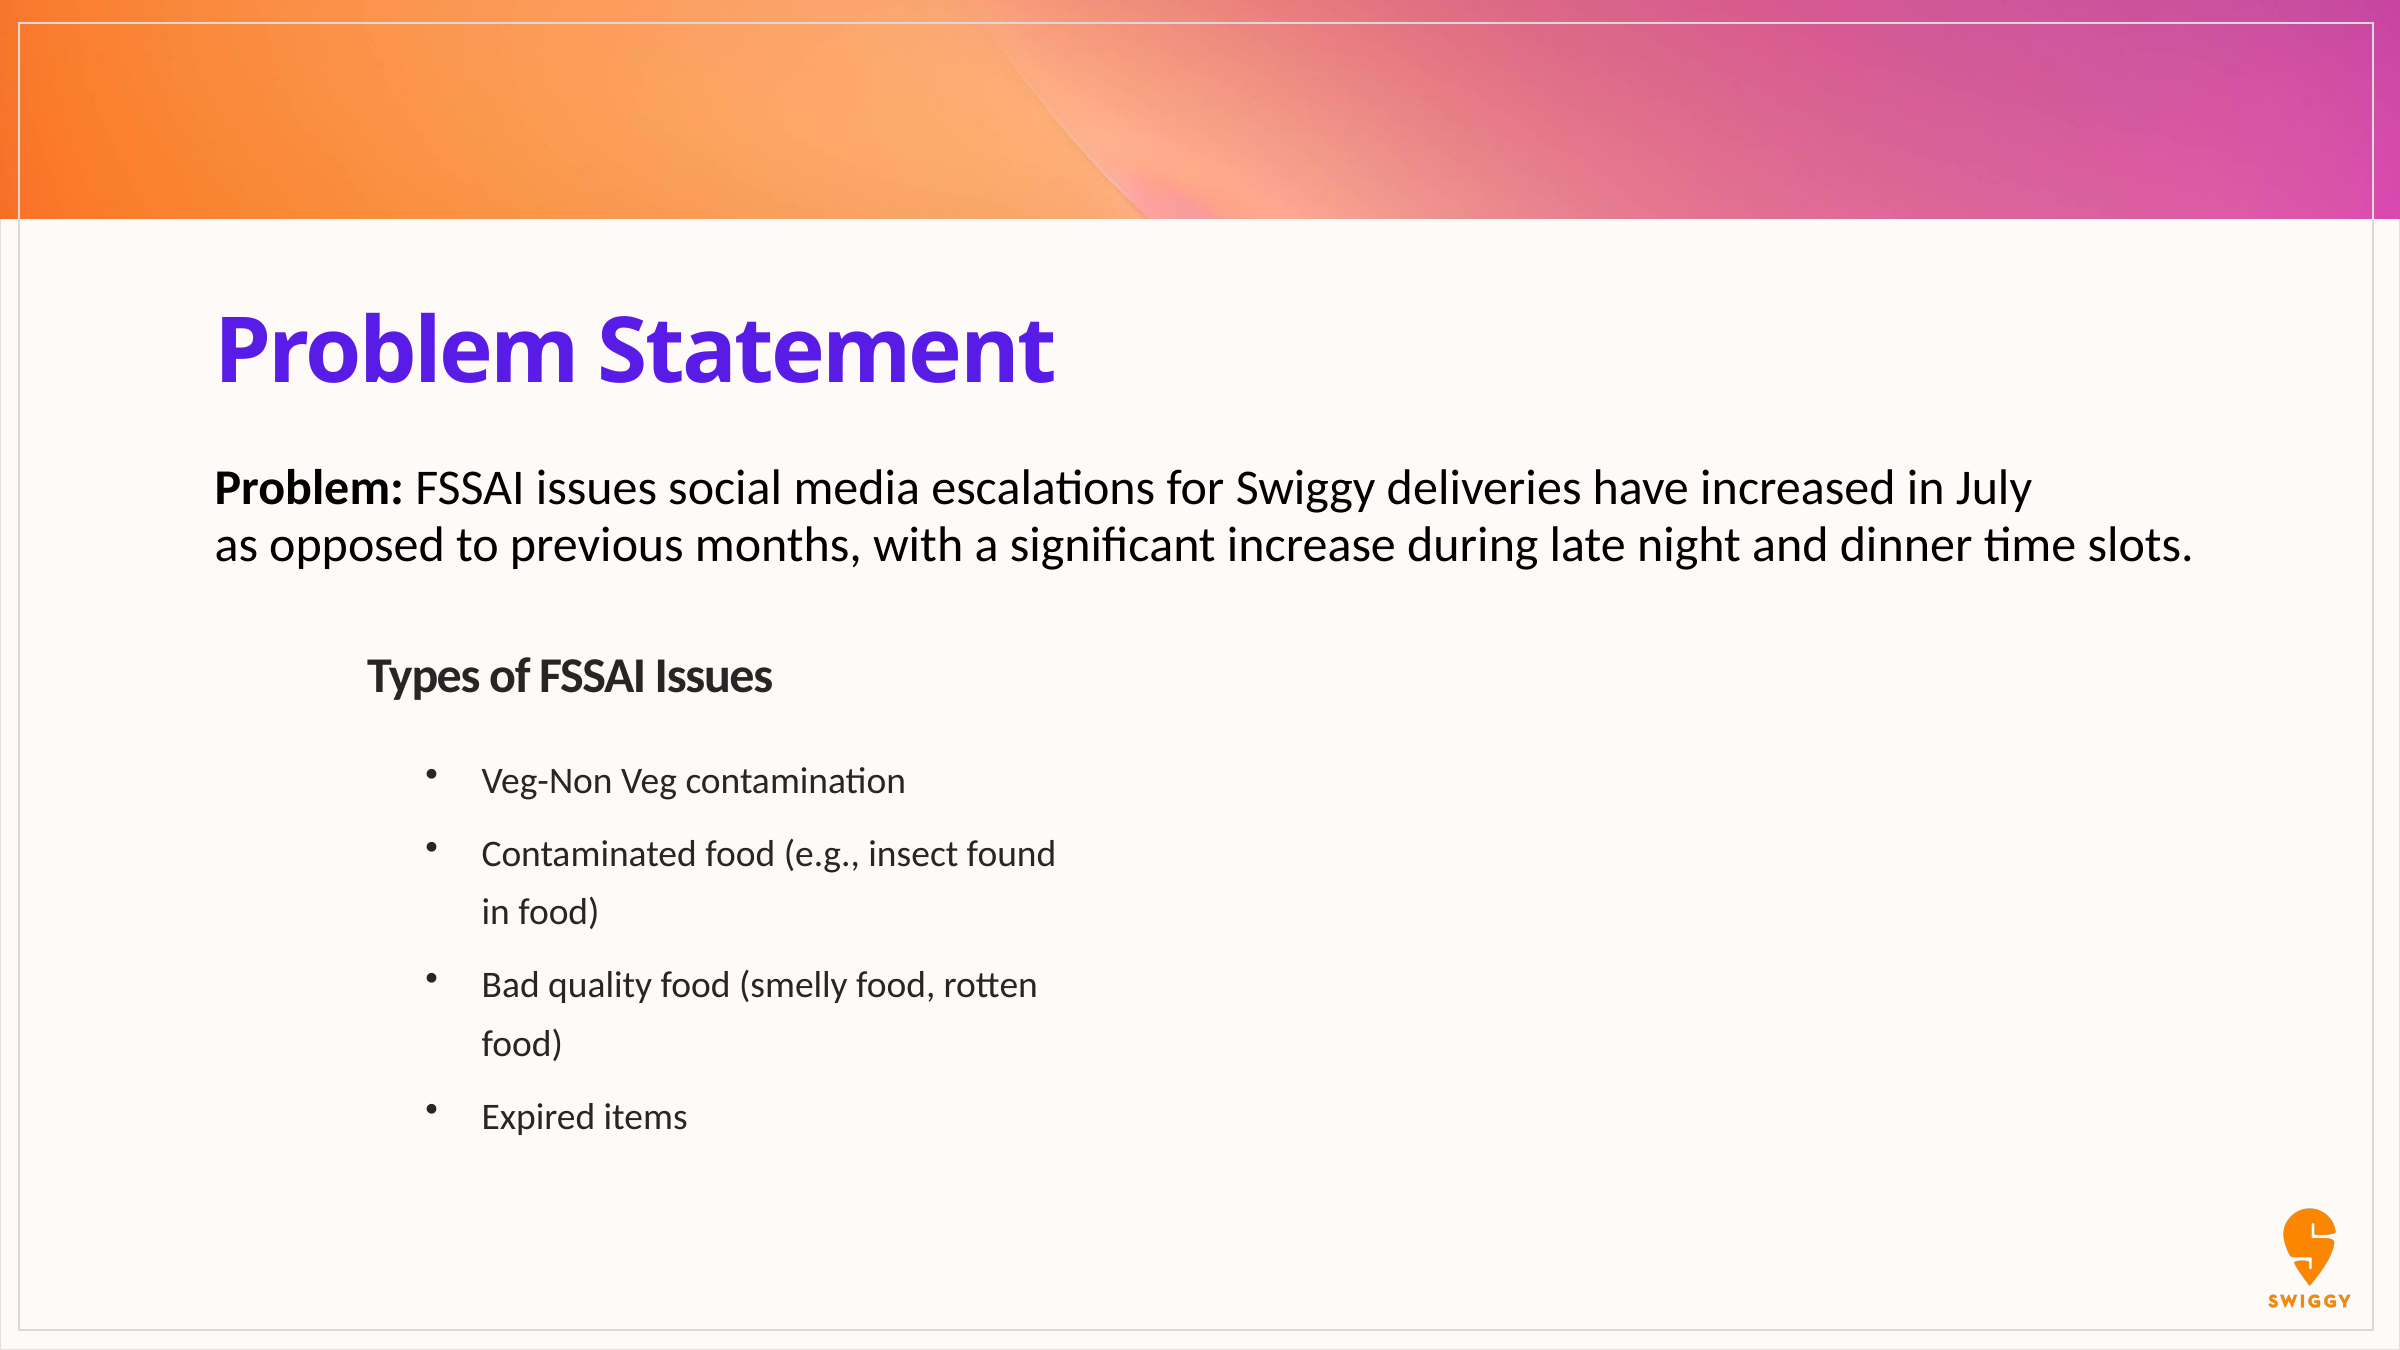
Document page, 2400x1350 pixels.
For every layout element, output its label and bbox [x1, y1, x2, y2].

text_box [18, 219, 2374, 1331]
picture [2219, 1207, 2400, 1310]
picture [0, 0, 2400, 219]
text_box [0, 219, 2400, 1350]
